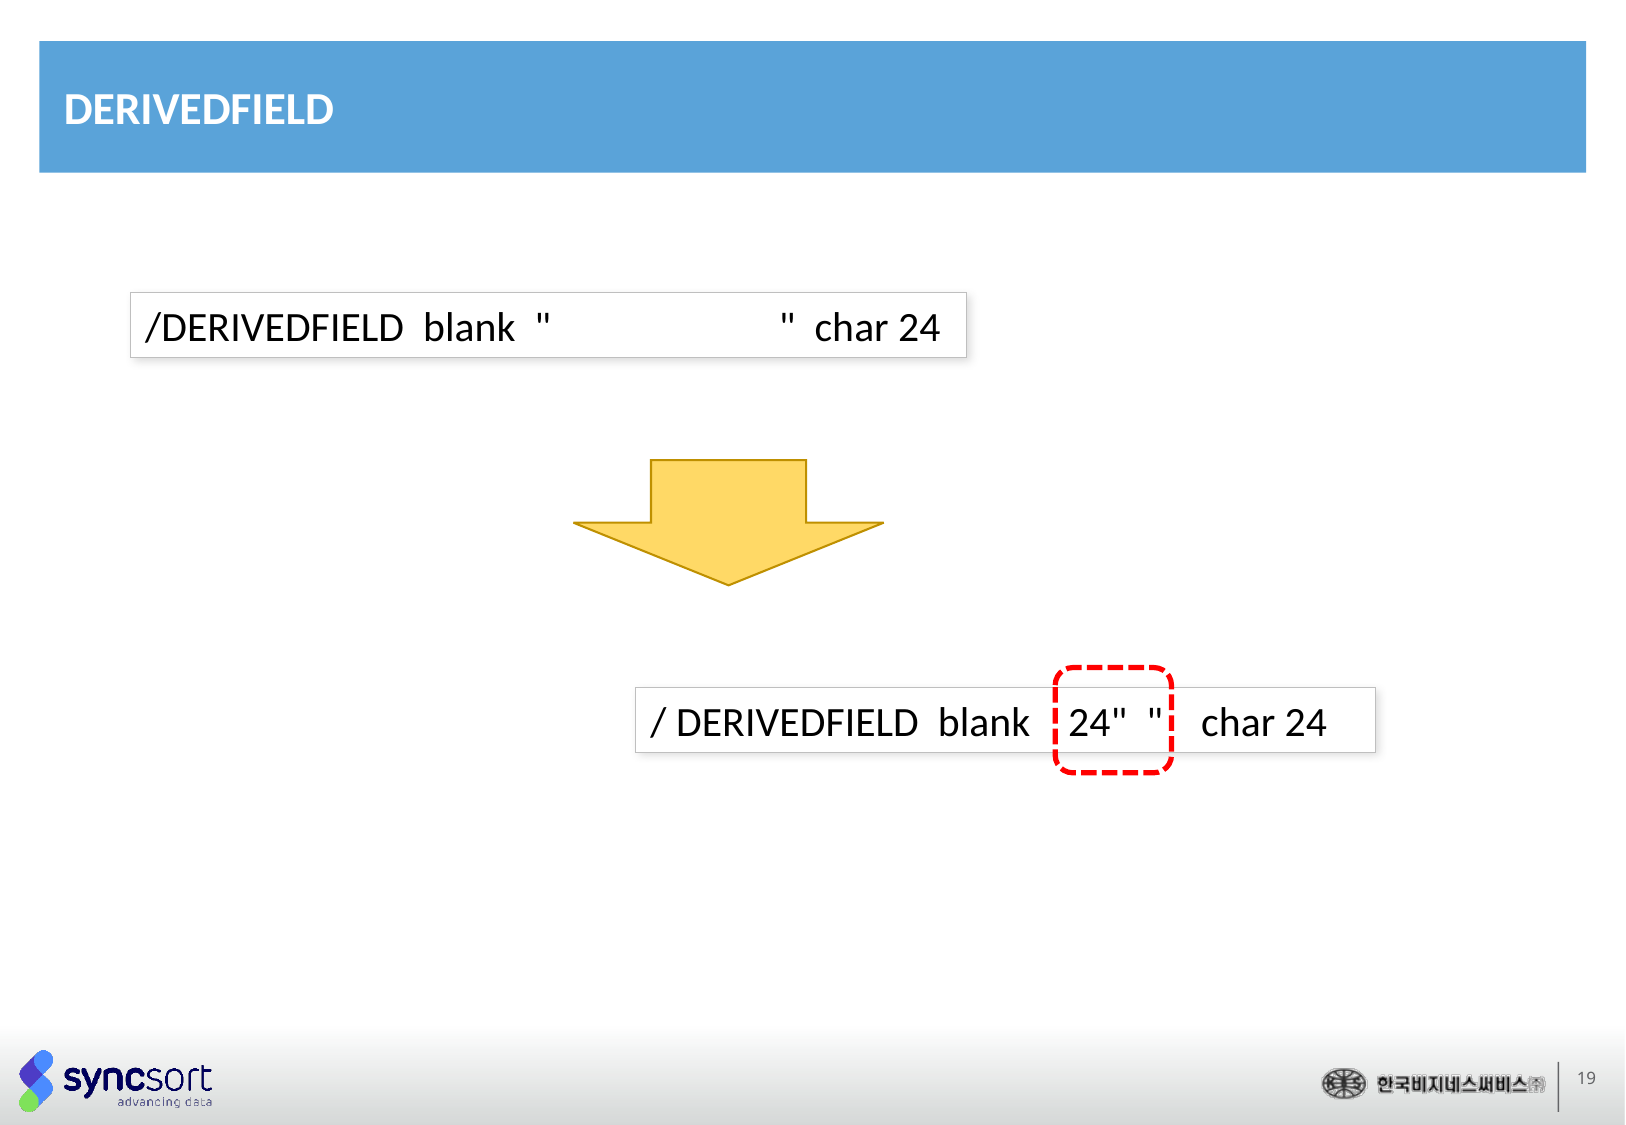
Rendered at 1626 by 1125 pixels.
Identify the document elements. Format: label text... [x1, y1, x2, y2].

text_box / DERIVEDFIELD blank 24" " char 24 [1172, 687, 1376, 753]
text_box /DERIVEDFIELD blank " " char 24 [130, 292, 967, 358]
text_box [573, 459, 885, 587]
picture [0, 1024, 1625, 1125]
text_box / DERIVEDFIELD blank 24" " char 24 [635, 687, 1055, 753]
text_box [1054, 666, 1173, 774]
text_box DERIVEDFIELD [48, 47, 1579, 166]
